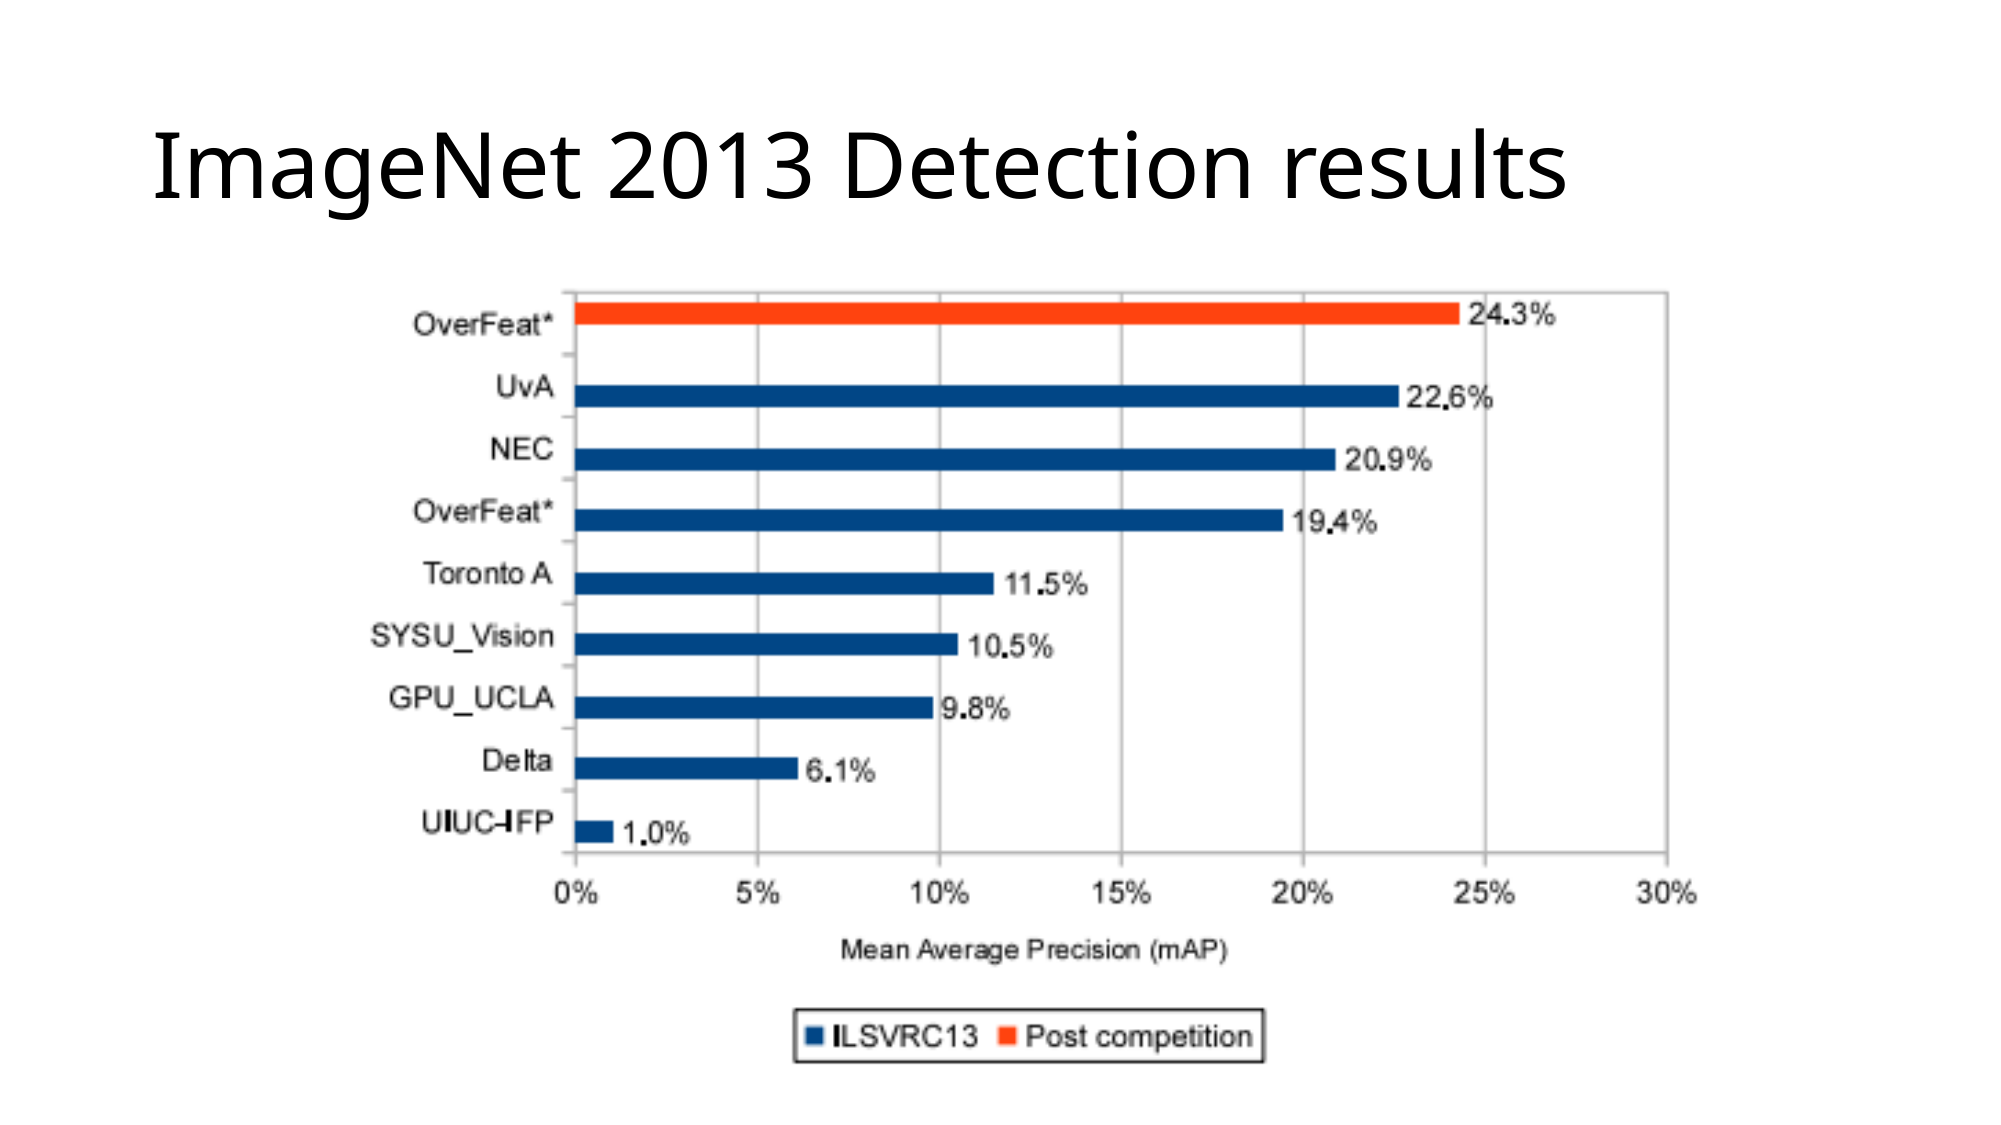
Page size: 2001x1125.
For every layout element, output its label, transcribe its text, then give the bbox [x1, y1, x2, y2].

title ImageNet 2013 Detection results [137, 59, 1863, 278]
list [278, 240, 1816, 1100]
